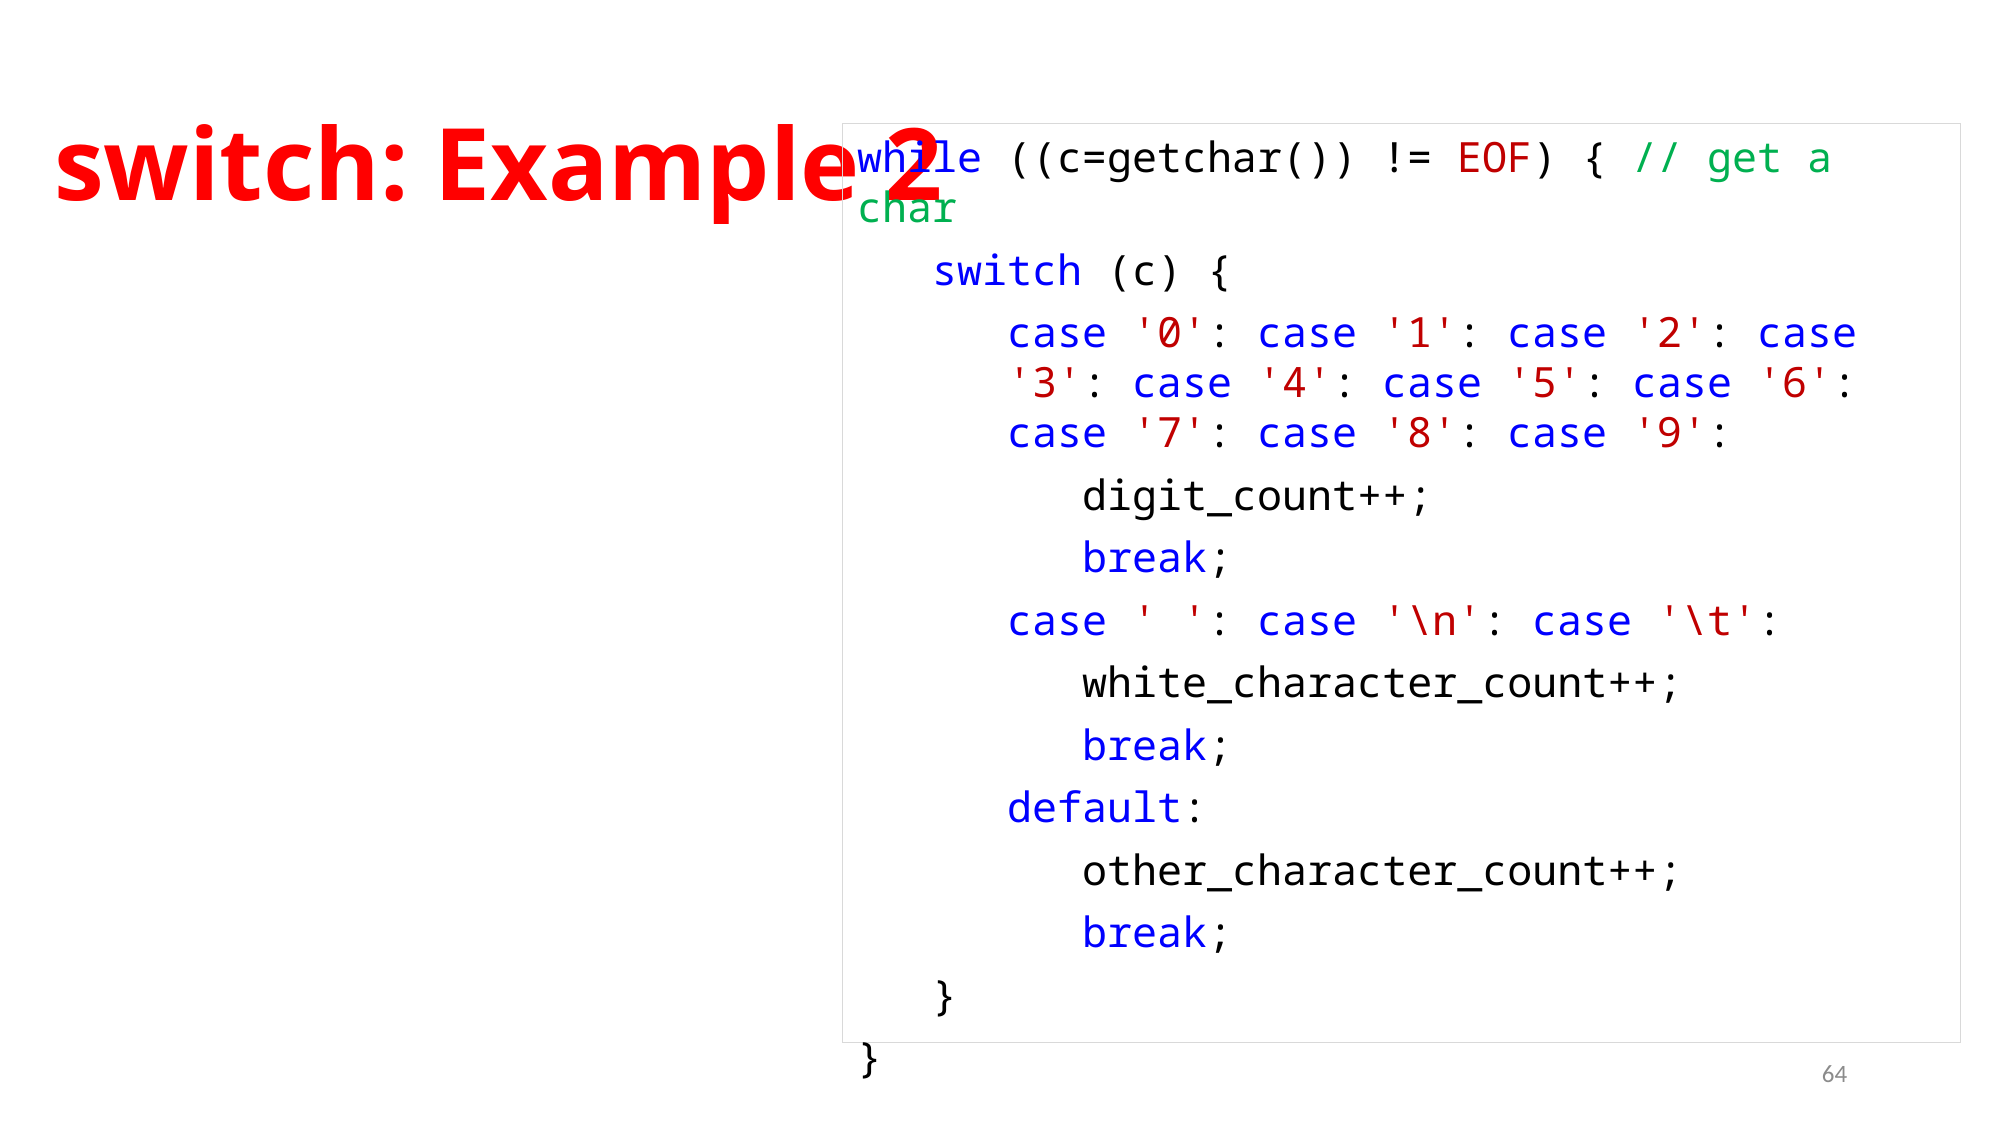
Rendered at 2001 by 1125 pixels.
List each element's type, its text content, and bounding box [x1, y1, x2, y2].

slide_number 64 [1412, 1043, 1863, 1103]
list while ((c=getchar()) != EOF) { // get a char switch (c) { case '0': case '1': case '2': case '3': case '4': case '5': case '6': case '7': case '8': case '9': digit_count++; break; case ' ': case '\n': case '\t': white_character_count++; break; default: other_character_count++; break; } } [842, 123, 1961, 1043]
title switch: Example 2 [39, 59, 1863, 278]
